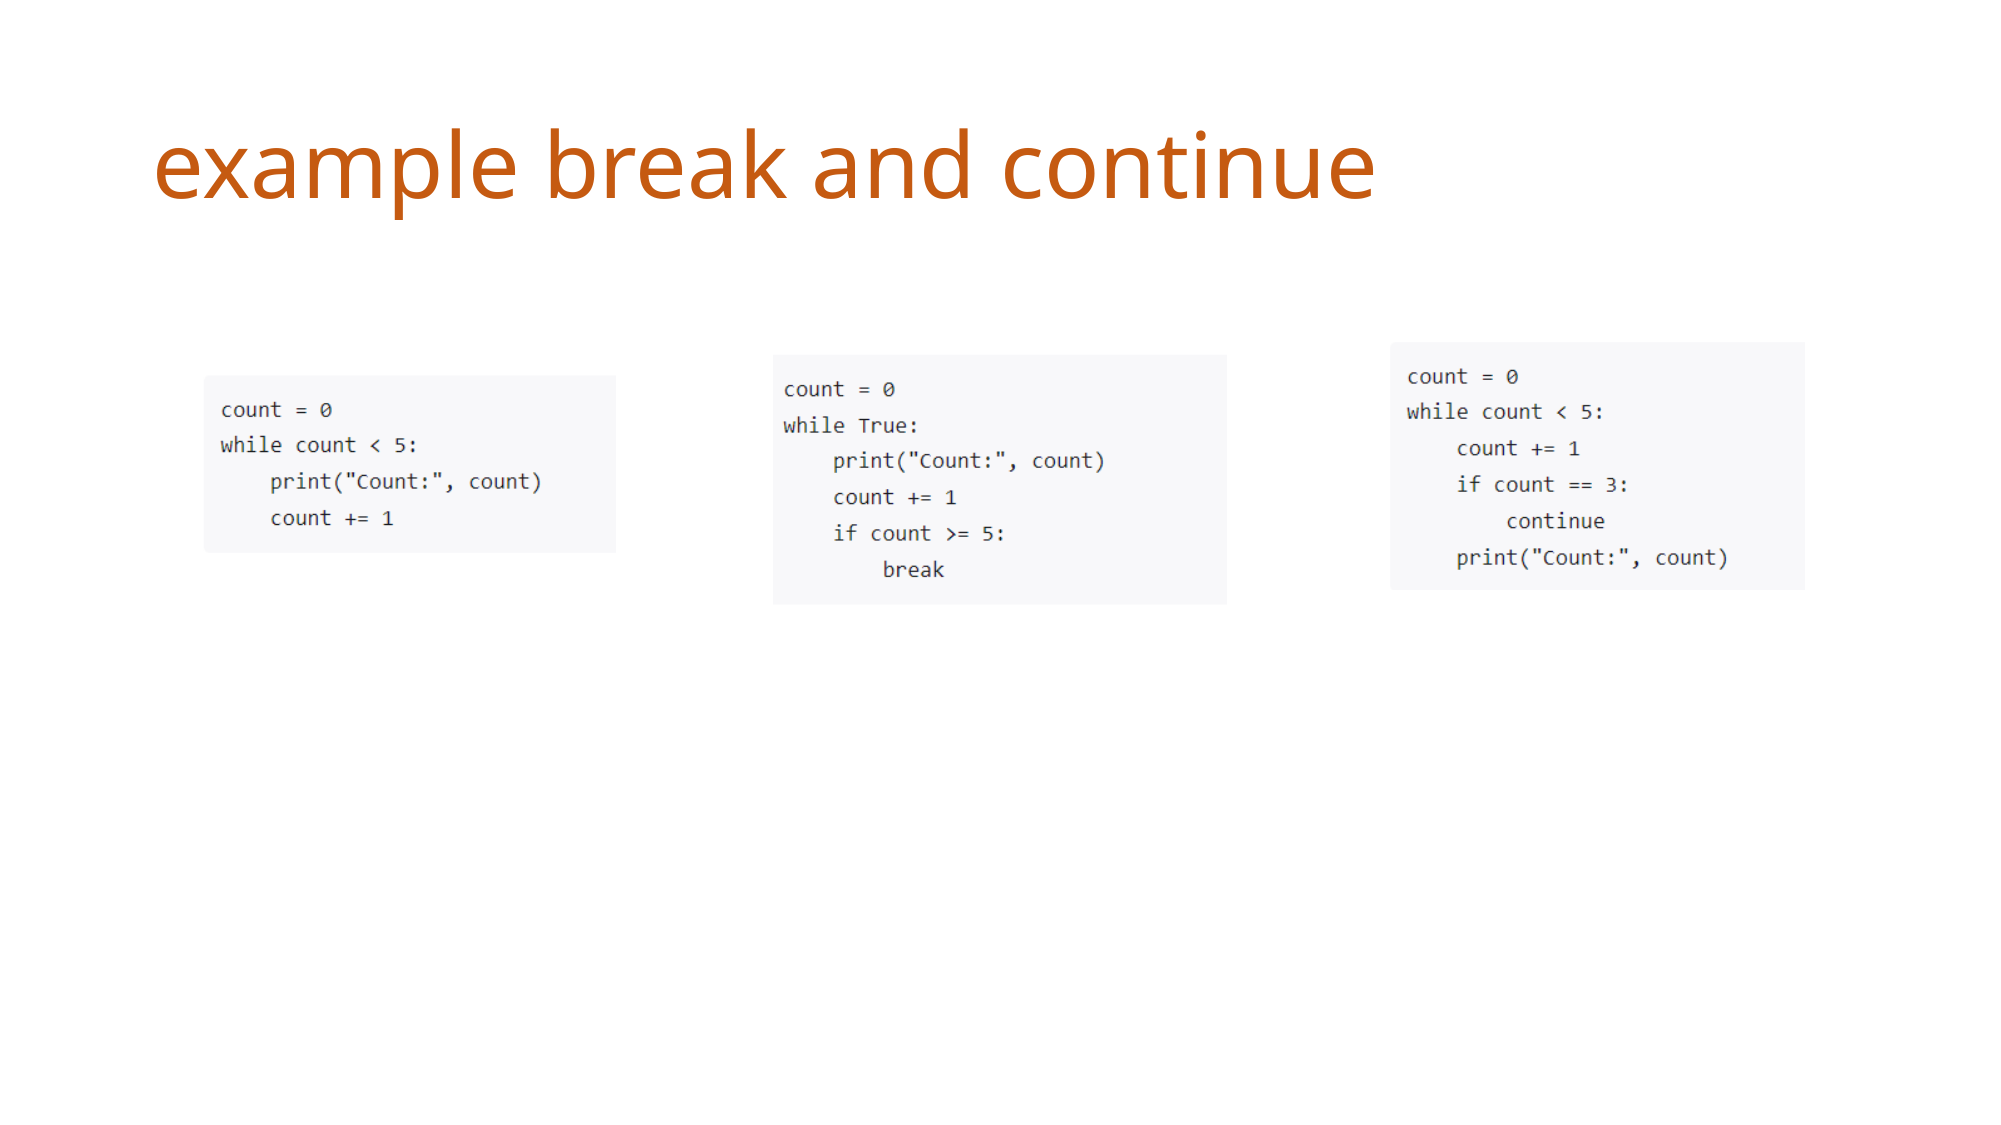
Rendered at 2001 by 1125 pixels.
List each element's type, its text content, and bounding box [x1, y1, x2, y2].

title example break and continue [137, 59, 1863, 278]
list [194, 368, 616, 563]
picture [1384, 341, 1805, 590]
picture [773, 350, 1227, 616]
